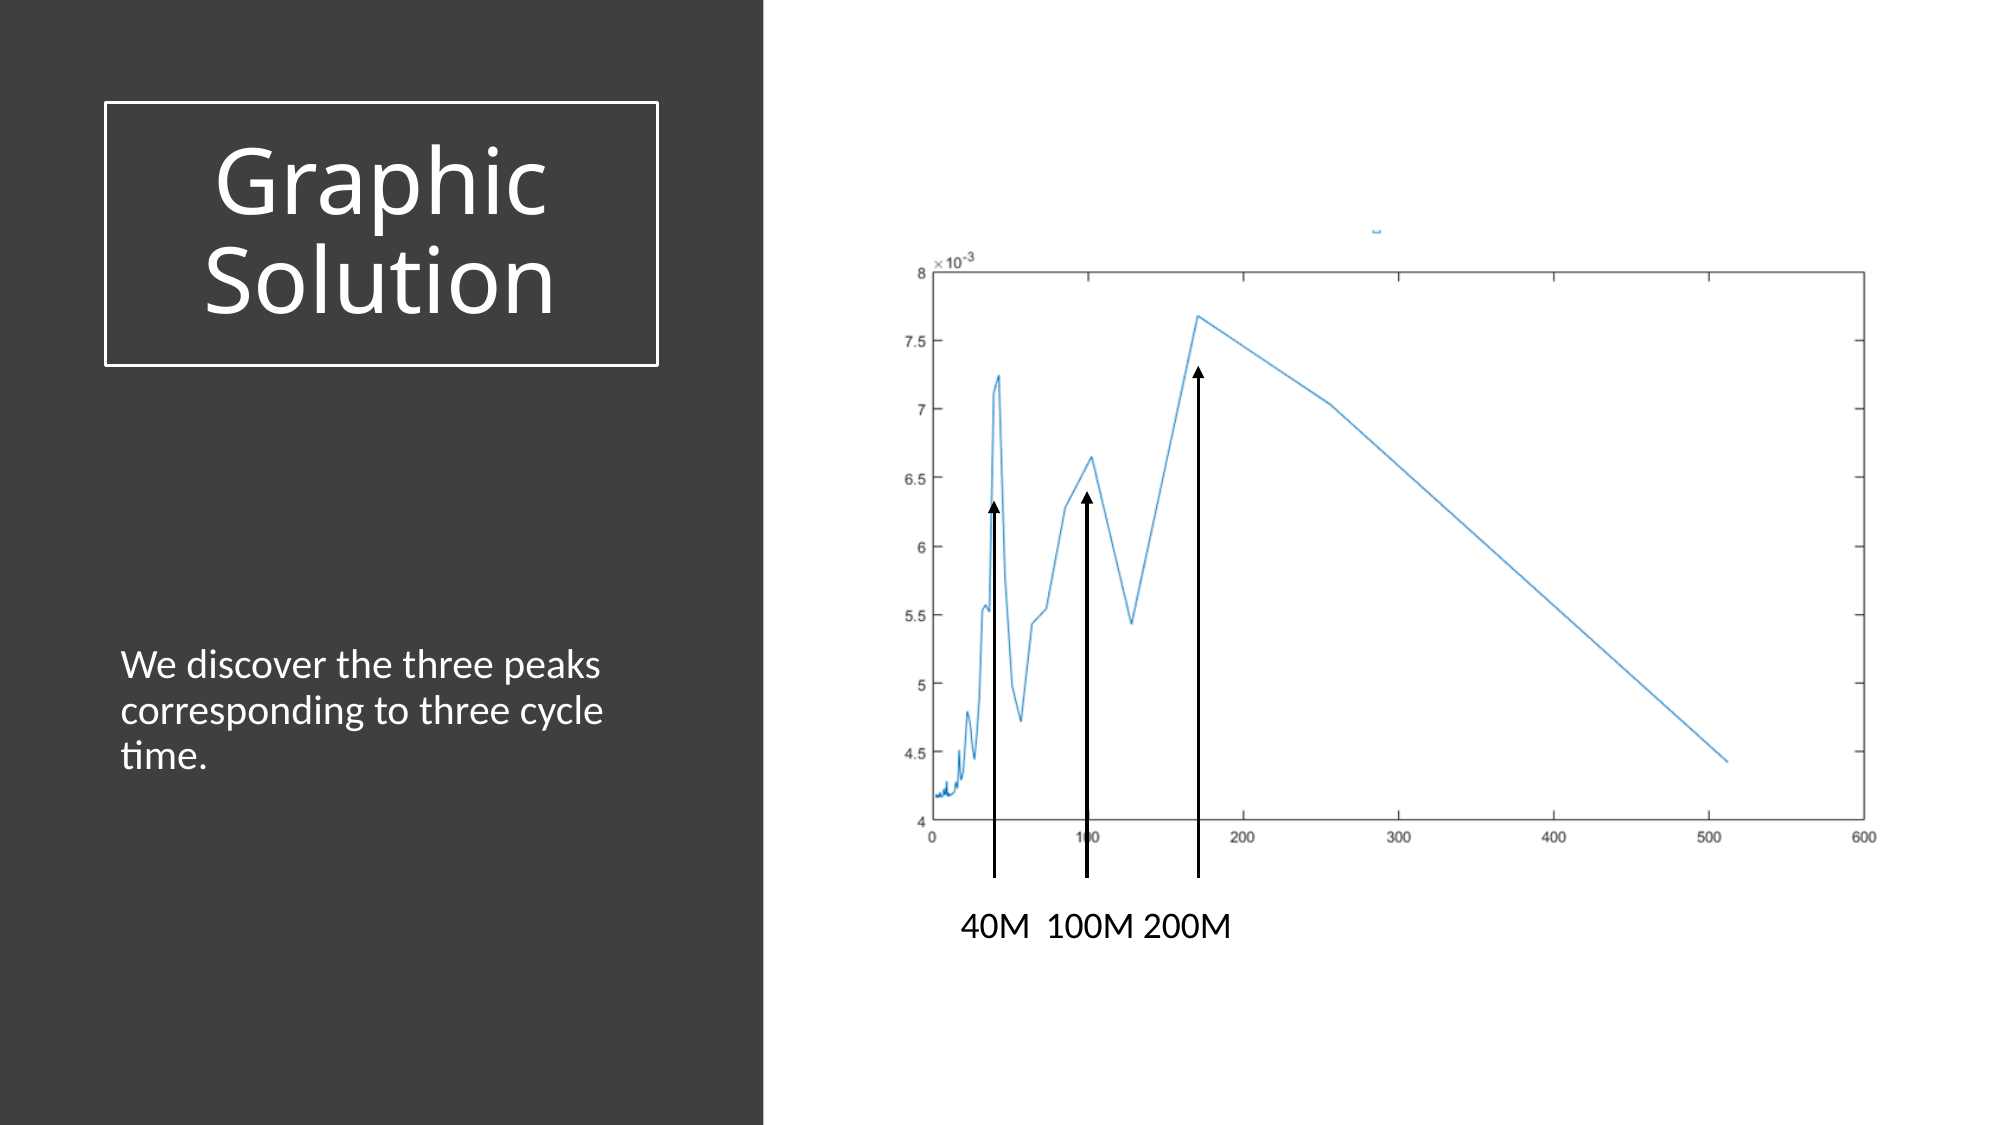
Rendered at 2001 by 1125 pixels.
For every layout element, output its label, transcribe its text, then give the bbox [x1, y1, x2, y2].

picture [869, 230, 1895, 869]
title Graphic Solution [105, 102, 658, 366]
text_box [0, 0, 764, 1125]
text_box 100M [1030, 893, 1128, 954]
text_box 40M [945, 893, 1030, 954]
list We discover the three peaks corresponding to three cycle time. [105, 432, 658, 994]
text_box 200M [1128, 893, 1270, 954]
